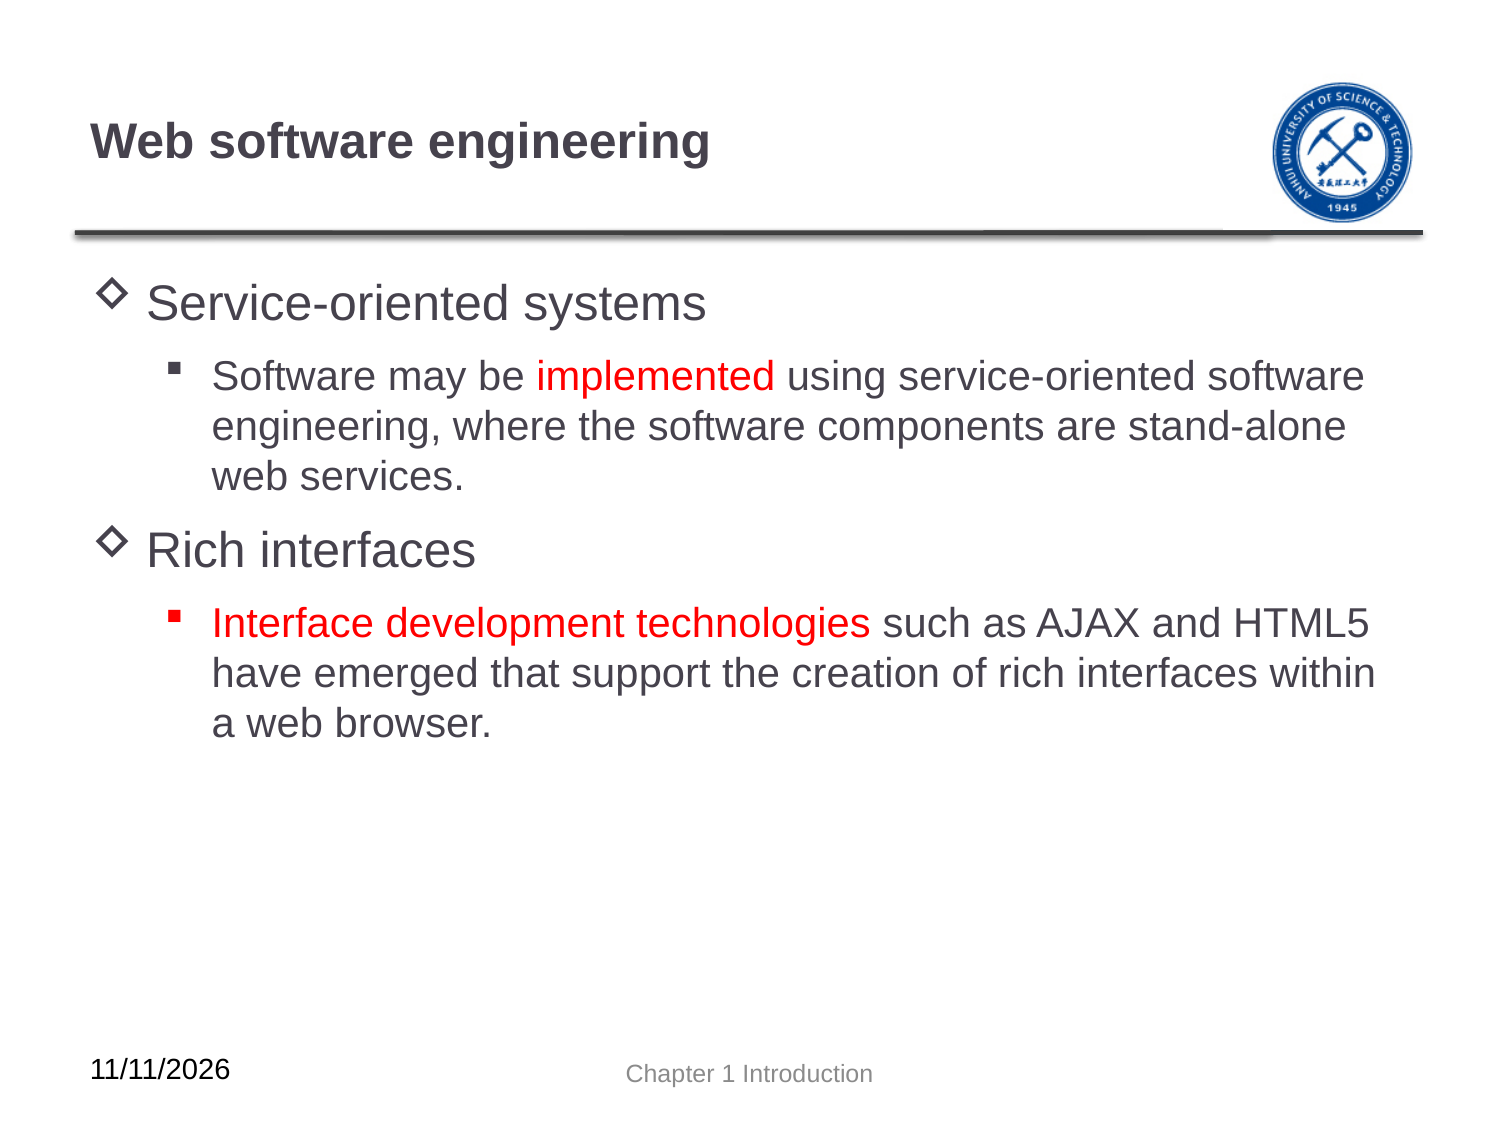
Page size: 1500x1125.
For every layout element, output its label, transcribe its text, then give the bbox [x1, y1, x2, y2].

footer Chapter 1 Introduction [512, 1042, 988, 1103]
list Service-oriented systems Software may be implemented using service-oriented software engineering, where the software components are stand-alone web services. Rich interfaces Interface development technologies such as AJAX and HTML5 have emerged that support the creation of rich interfaces within a web browser. [75, 262, 1425, 1005]
picture [1223, 34, 1430, 230]
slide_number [75, 1042, 452, 1103]
title Web software engineering [74, 44, 1272, 233]
